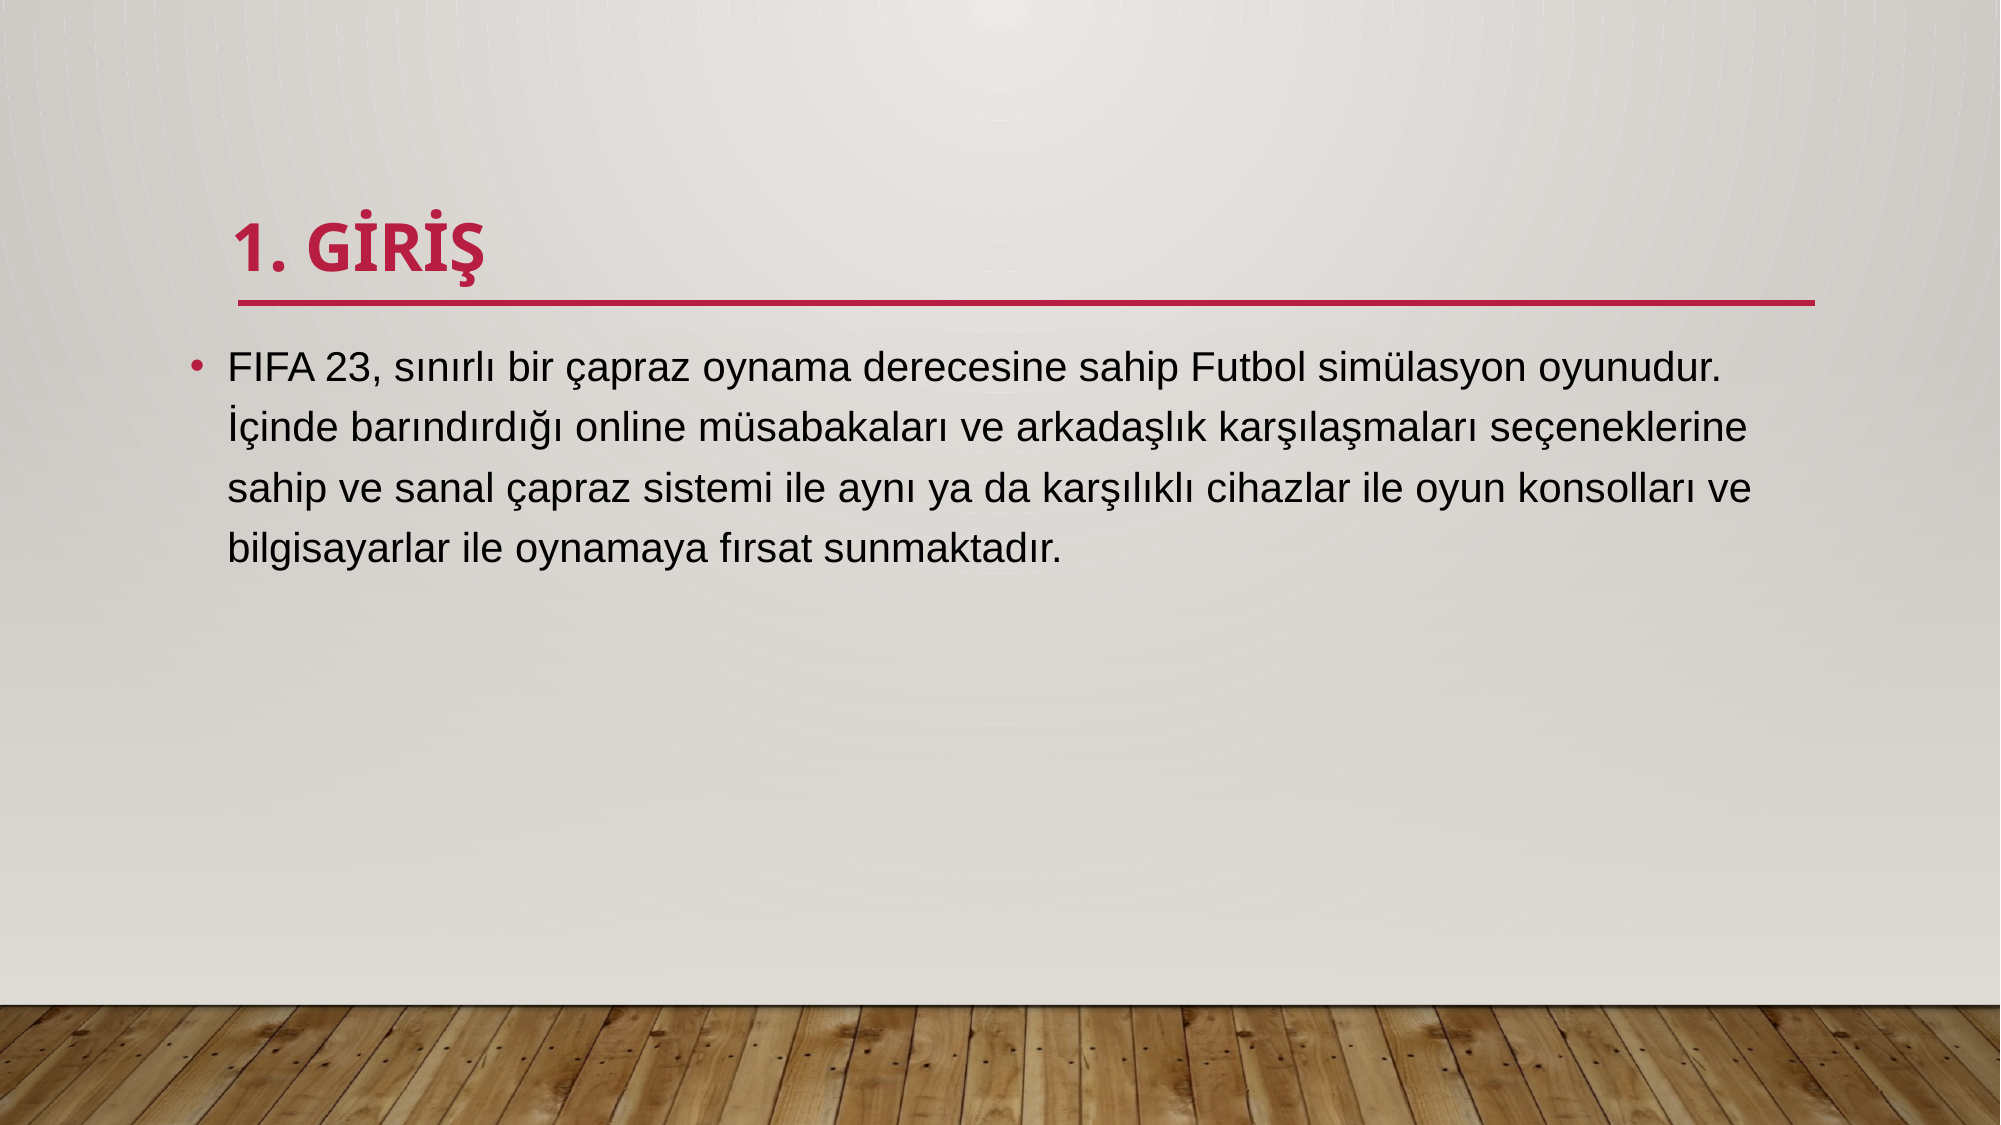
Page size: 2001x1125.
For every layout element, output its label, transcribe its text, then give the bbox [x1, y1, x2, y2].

list FIFA 23, sınırlı bir çapraz oynama derecesine sahip Futbol simülasyon oyunudur. İçinde barındırdığı online müsabakaları ve arkadaşlık karşılaşmaları seçeneklerine sahip ve sanal çapraz sistemi ile aynı ya da karşılıklı cihazlar ile oyun konsolları ve bilgisayarlar ile oynamaya fırsat sunmaktadır. [174, 251, 1825, 940]
picture [0, 1005, 2000, 1125]
title 1. GİRİŞ [216, 135, 1814, 251]
